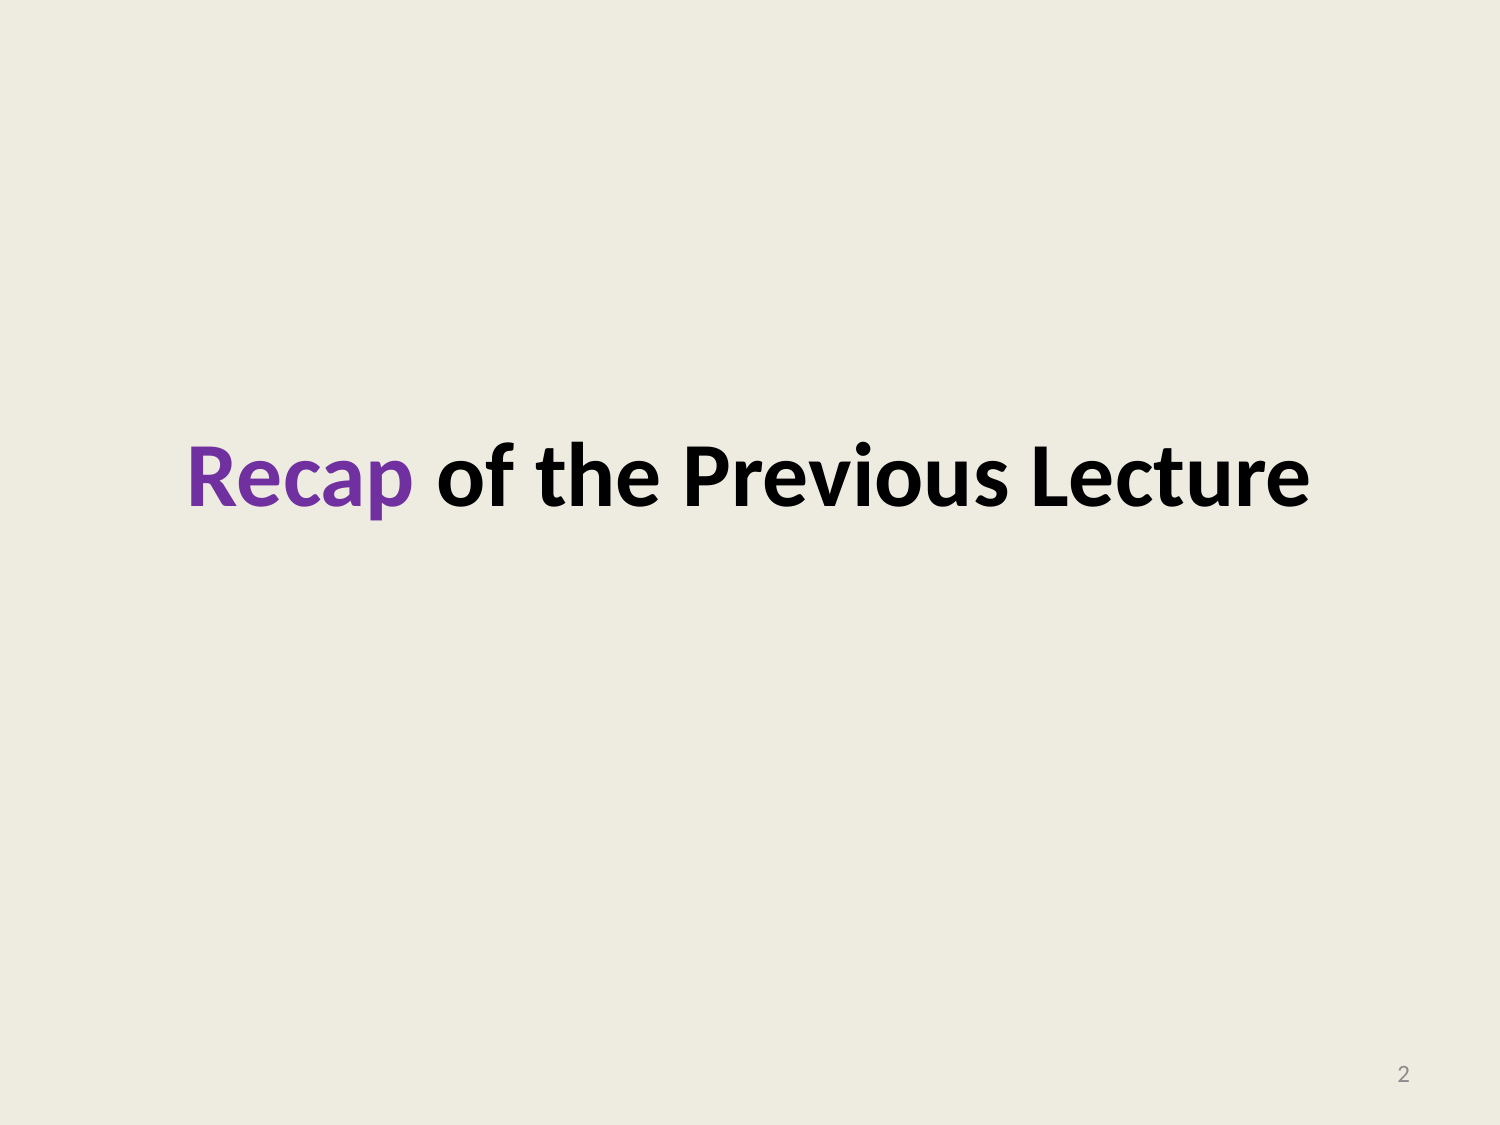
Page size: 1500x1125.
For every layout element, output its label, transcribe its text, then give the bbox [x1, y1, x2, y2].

title Recap of the Previous Lecture [112, 349, 1388, 591]
slide_number 2 [1074, 1042, 1425, 1103]
